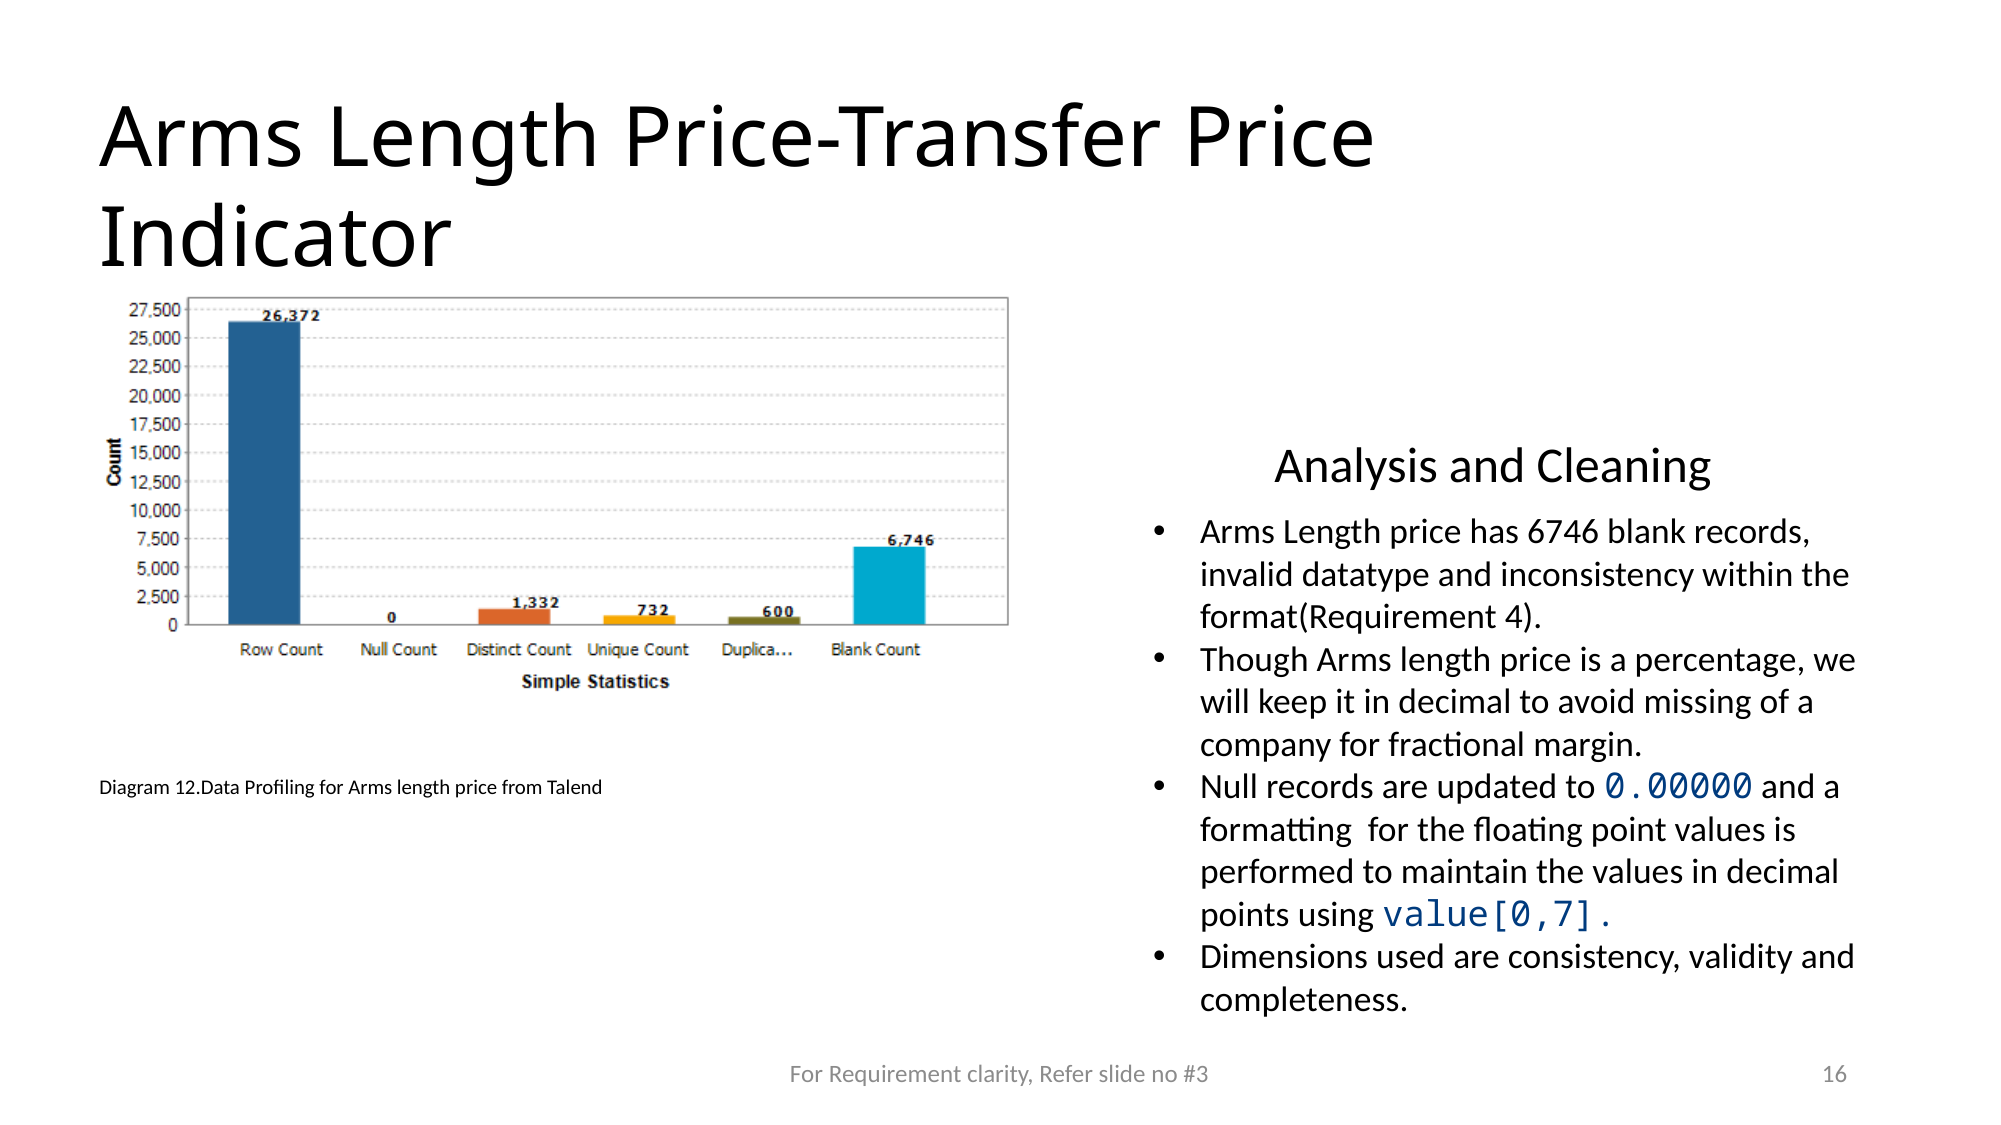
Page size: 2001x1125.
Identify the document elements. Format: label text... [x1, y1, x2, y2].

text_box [84, 76, 1898, 1032]
picture [102, 269, 1070, 767]
footer For Requirement clarity, Refer slide no #3 [662, 1042, 1338, 1103]
slide_number 16 [1412, 1042, 1863, 1103]
